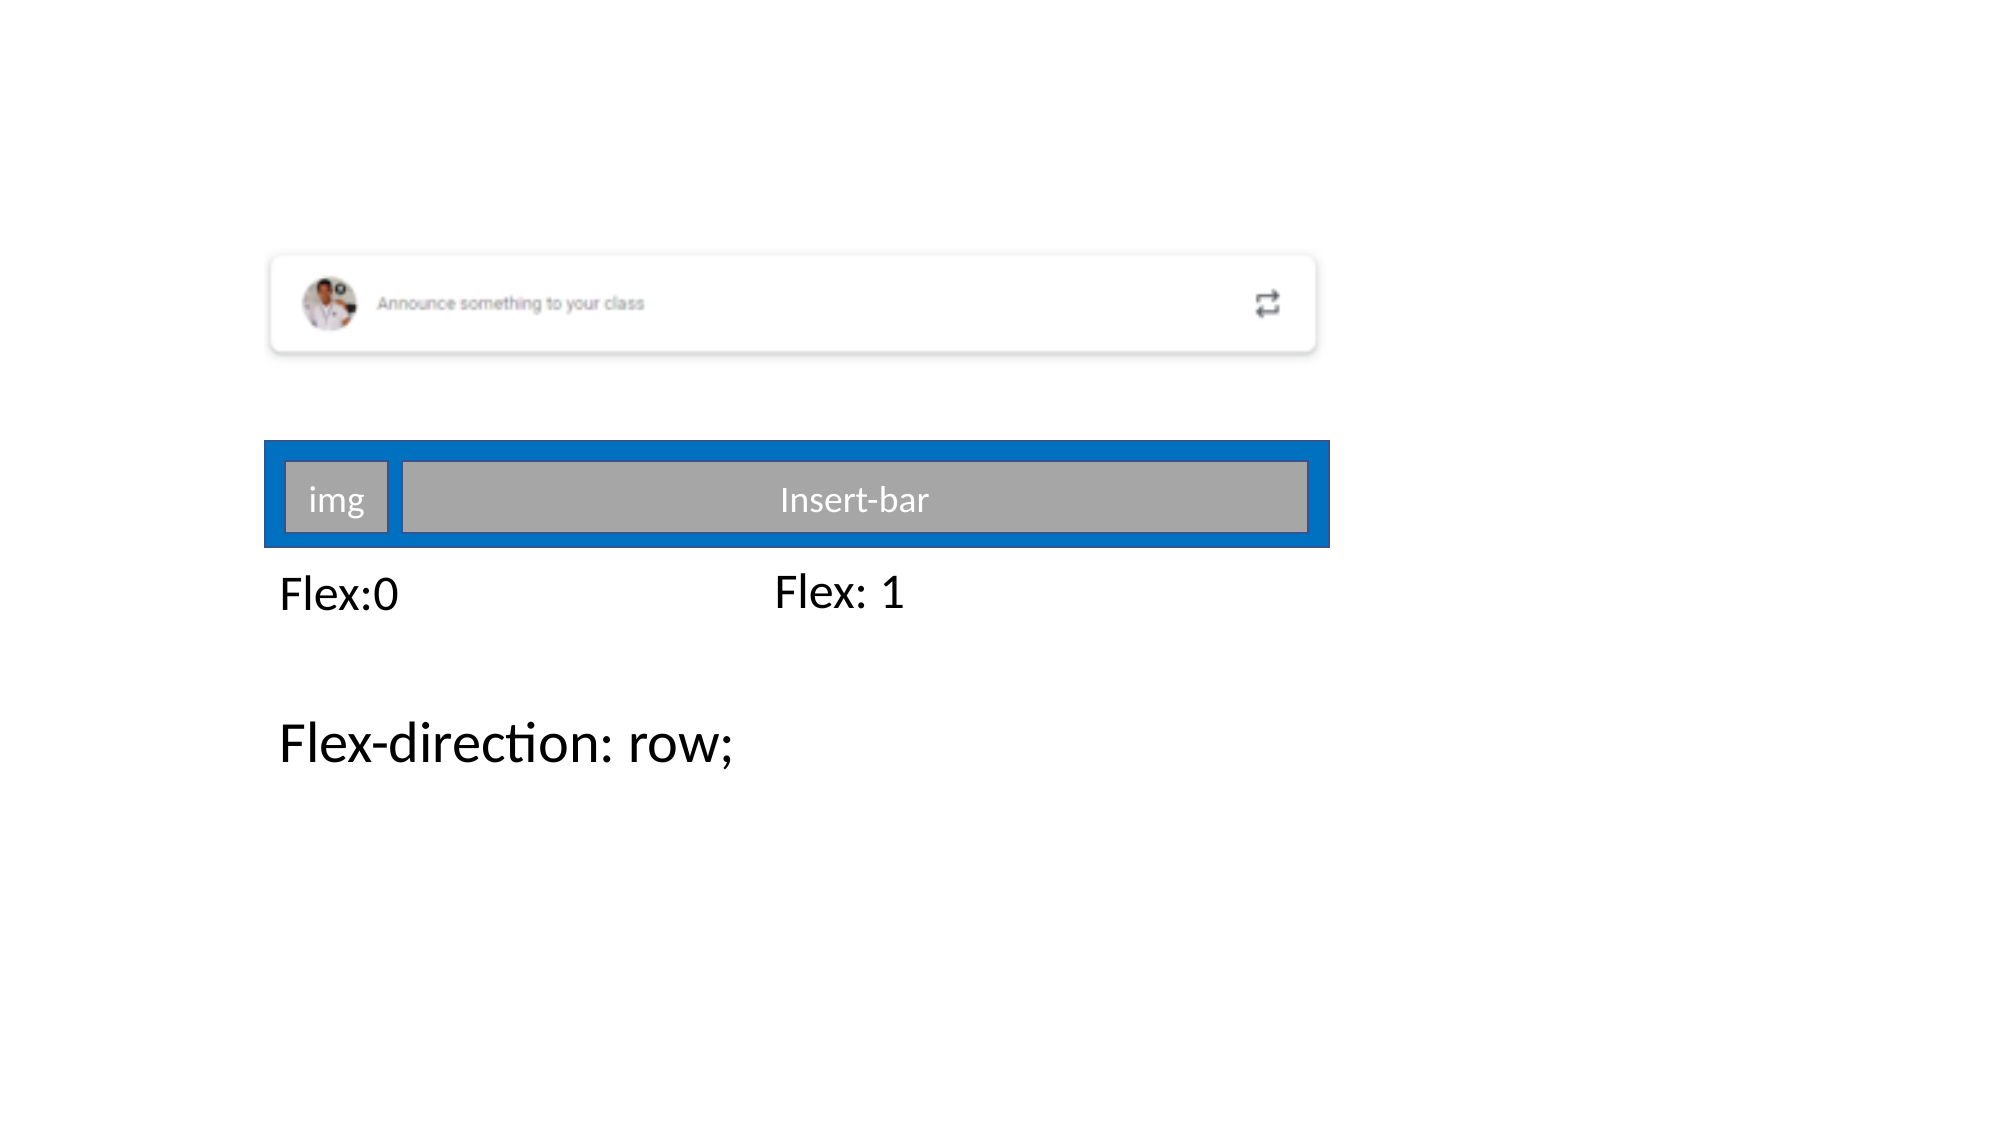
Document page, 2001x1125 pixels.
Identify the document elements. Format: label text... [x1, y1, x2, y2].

text_box img [284, 460, 389, 534]
text_box Flex:0 [264, 552, 454, 628]
text_box [264, 440, 1330, 548]
text_box Flex-direction: row; [264, 696, 884, 782]
picture [264, 246, 1329, 370]
text_box Flex: 1 [759, 551, 1087, 627]
text_box Insert-bar [401, 460, 1309, 534]
